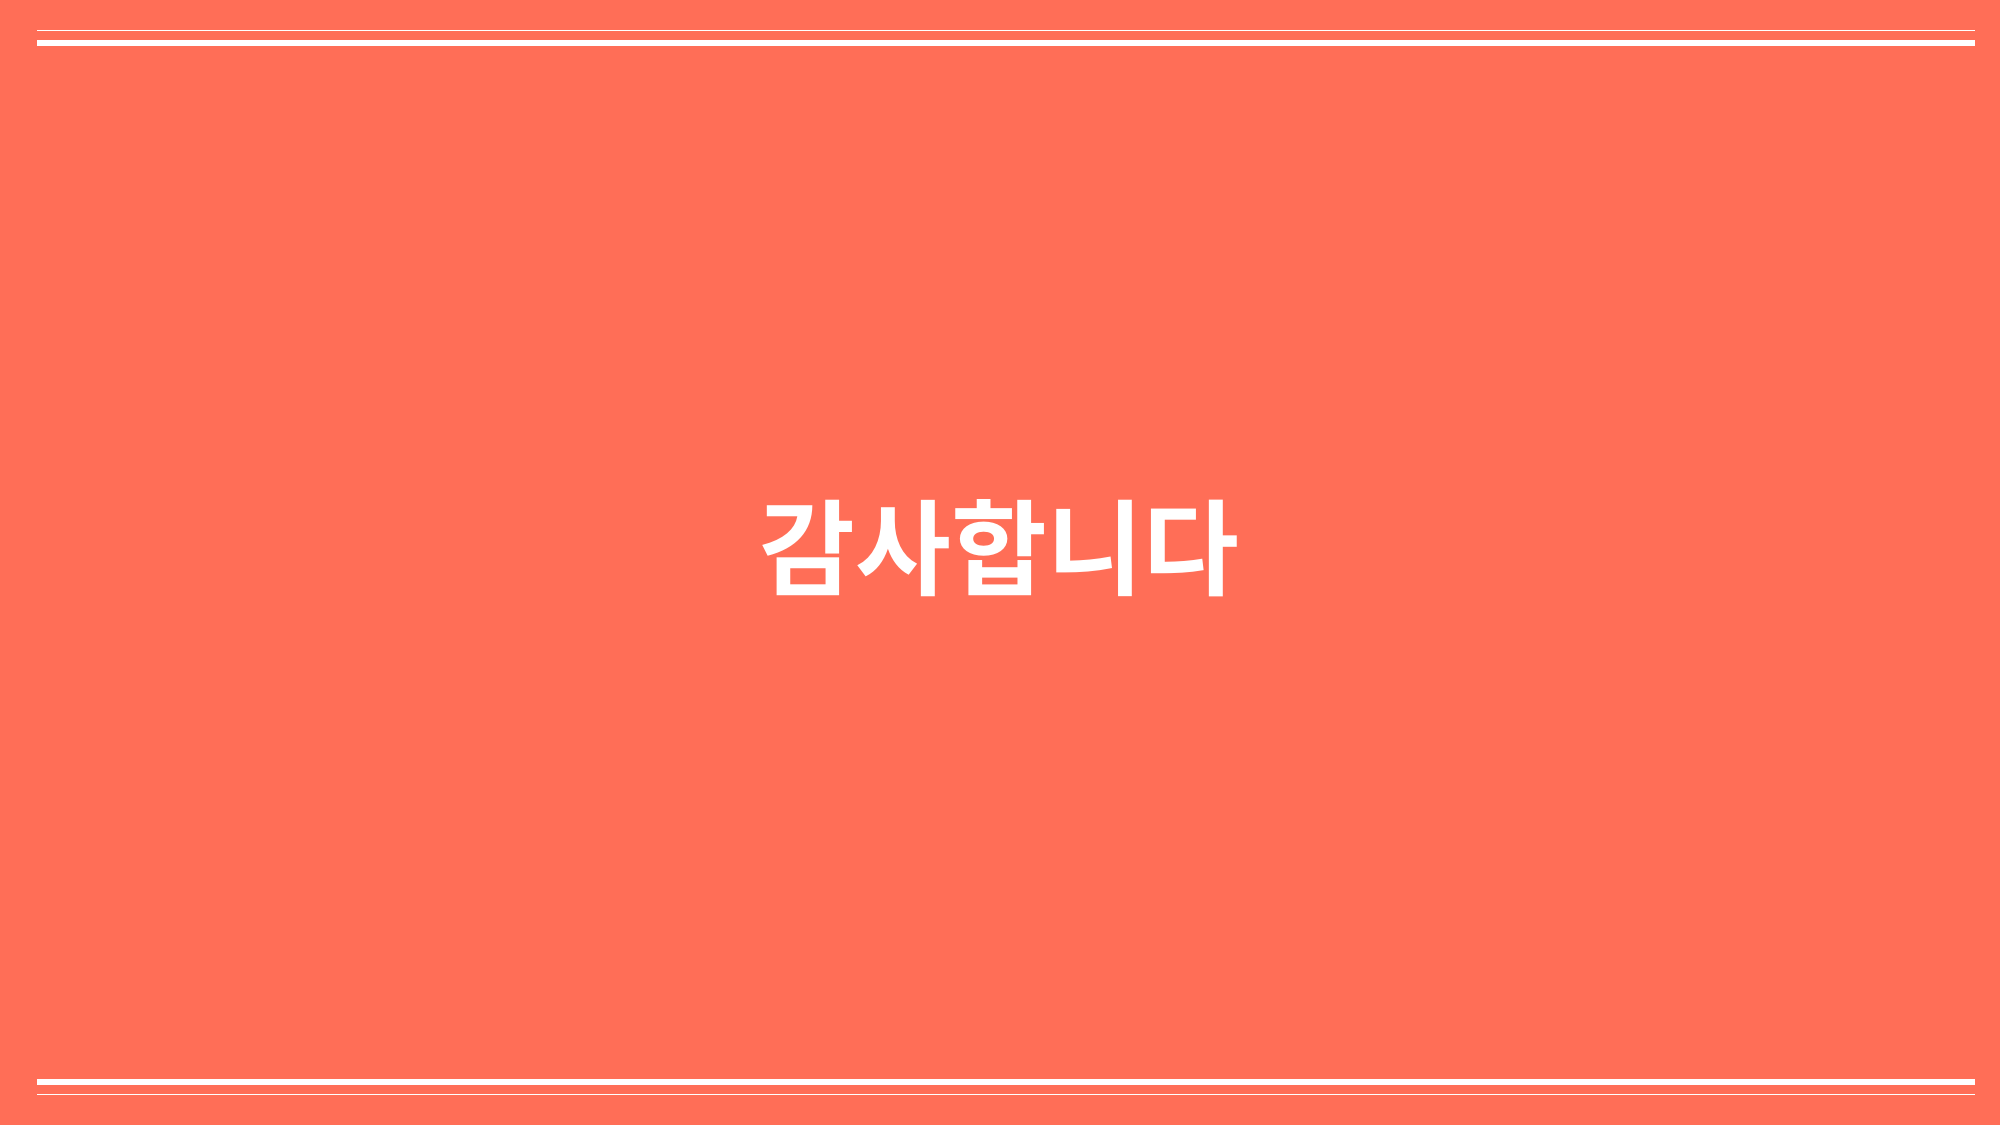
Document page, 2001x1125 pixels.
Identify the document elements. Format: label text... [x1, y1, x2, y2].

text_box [37, 1082, 1975, 1094]
text_box 감사합니다 [407, 475, 1593, 616]
text_box [0, 0, 2000, 1125]
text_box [37, 30, 1975, 43]
